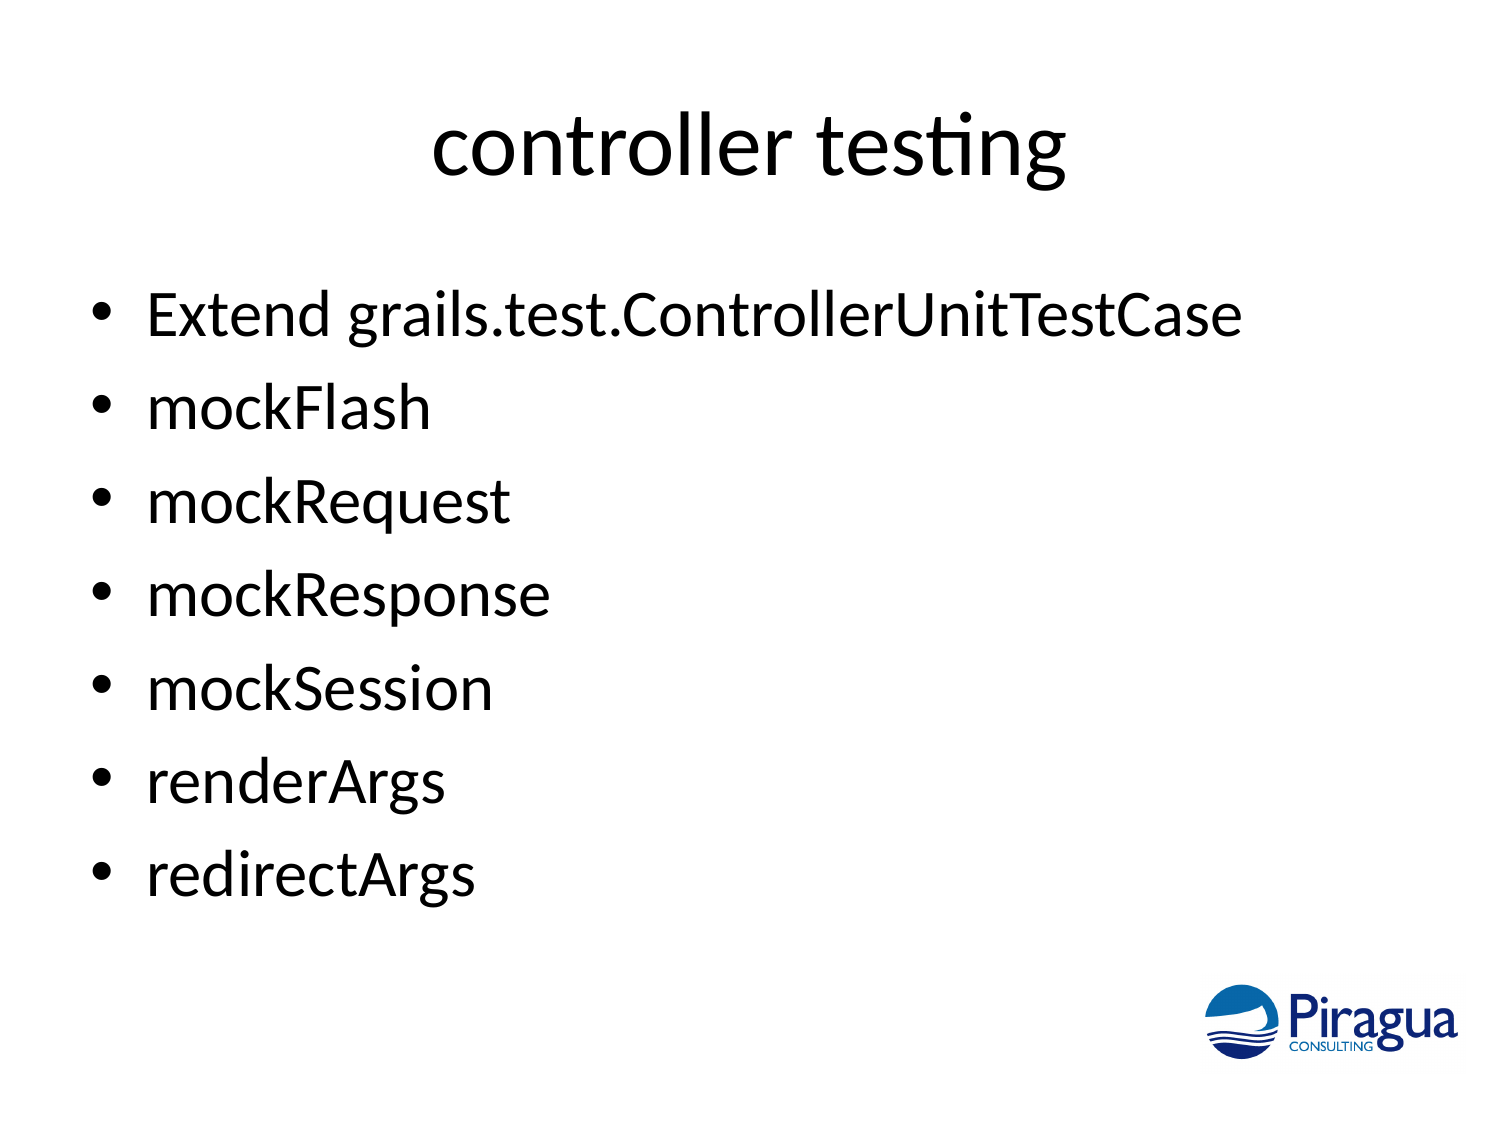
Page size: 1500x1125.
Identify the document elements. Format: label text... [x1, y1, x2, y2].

title controller testing [75, 45, 1425, 233]
list Extend grails.test.ControllerUnitTestCase mockFlash mockRequest mockResponse mockSession renderArgs redirectArgs [75, 262, 1425, 1005]
picture [1200, 973, 1466, 1074]
